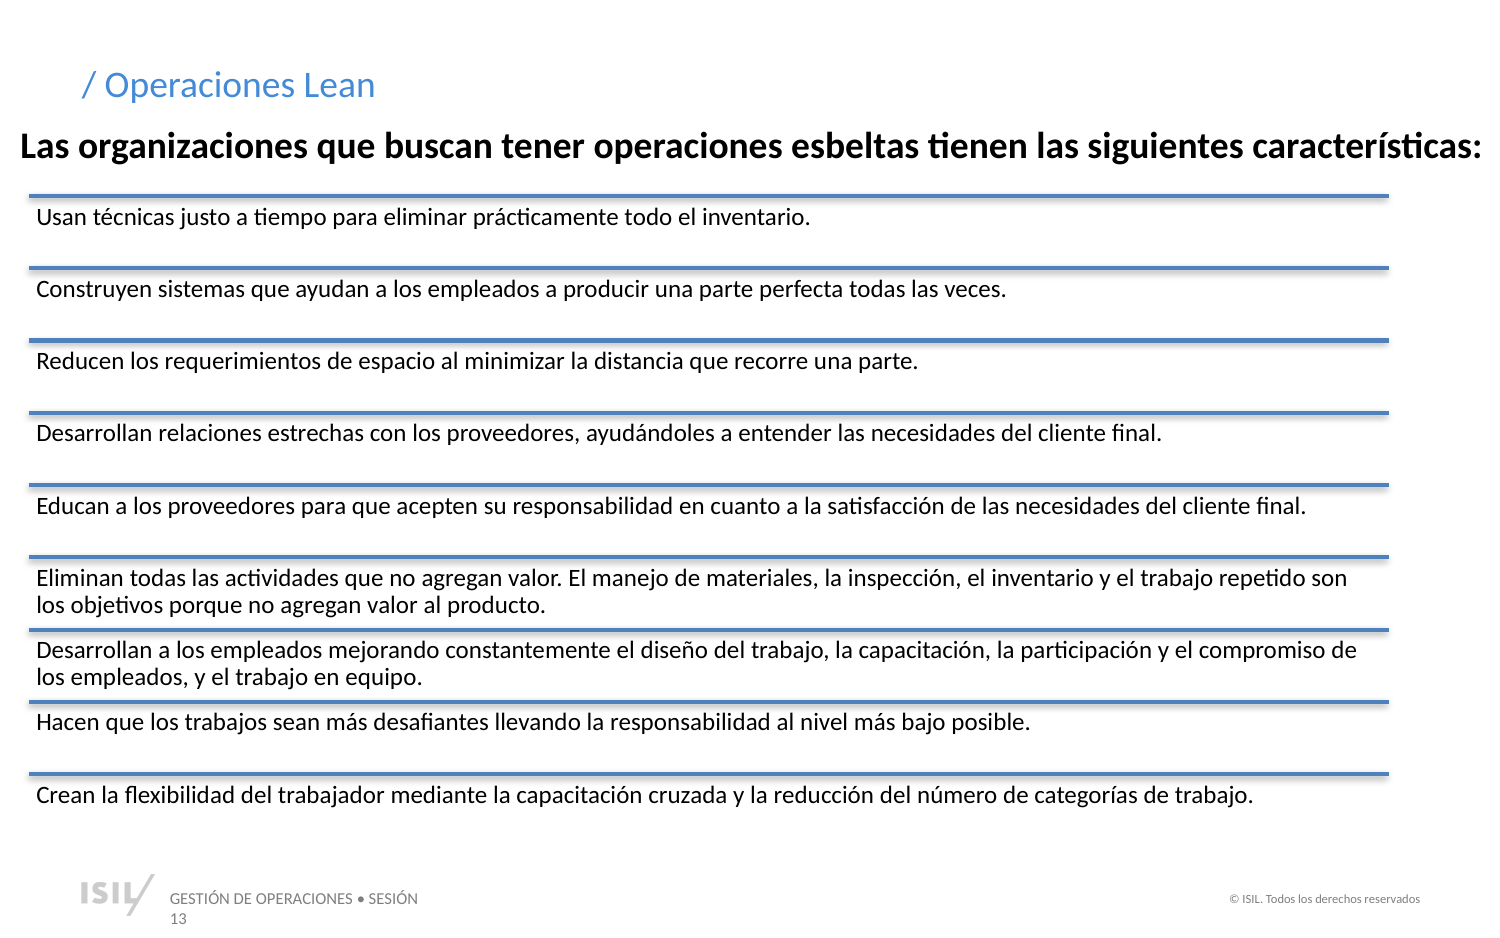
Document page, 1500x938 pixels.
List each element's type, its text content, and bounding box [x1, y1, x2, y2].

text_box / Operaciones Lean [66, 52, 1249, 113]
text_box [28, 195, 1390, 847]
text_box Las organizaciones que buscan tener operaciones esbeltas tienen las siguientes características: [5, 113, 1500, 174]
